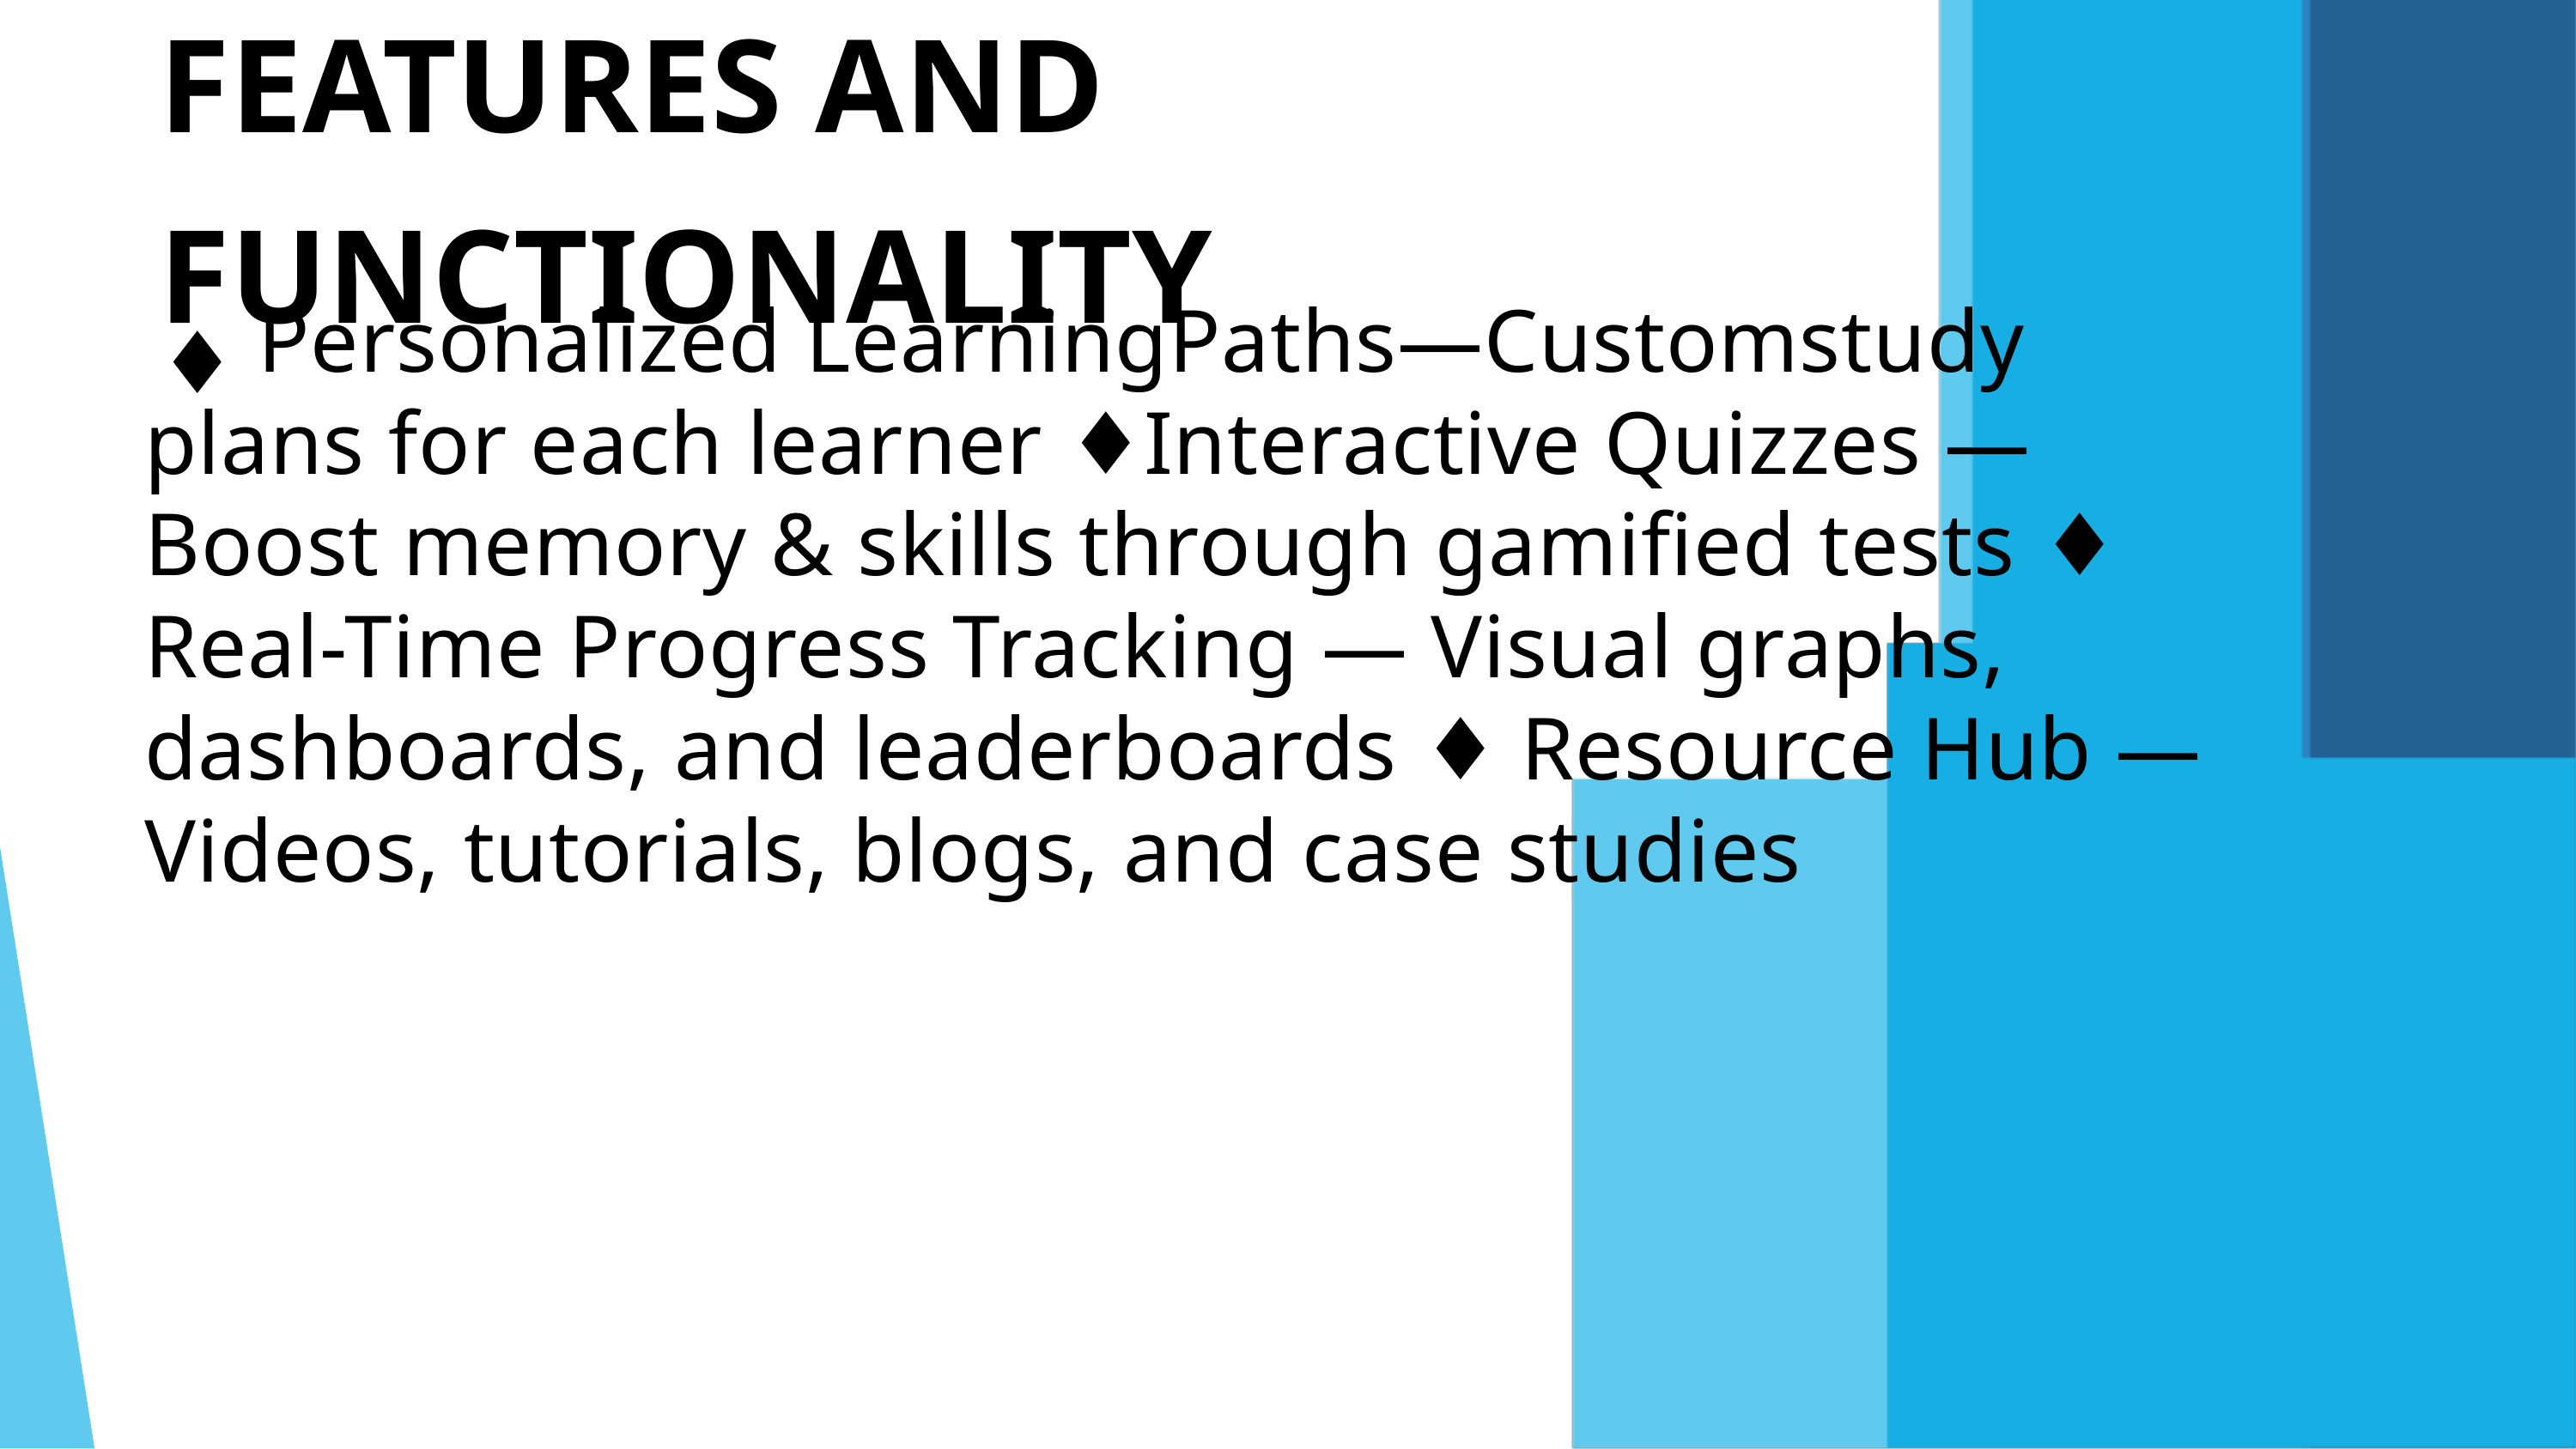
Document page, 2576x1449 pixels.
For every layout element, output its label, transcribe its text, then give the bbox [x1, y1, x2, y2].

text_box ♦ [159, 222, 275, 389]
text_box plans for each learner ♦Interactive Quizzes — Boost memory & skills through gamified tests ♦ Real-Time Progress Tracking — Visual graphs, dashboards, and leaderboards ♦ Resource Hub — Videos, tutorials, blogs, and case studies [144, 389, 2255, 900]
text_box FEATURES AND FUNCTIONALITY [159, 0, 2105, 349]
text_box Personalized LearningPaths—Customstudy [258, 287, 2032, 389]
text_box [0, 846, 95, 1449]
text_box [1564, 0, 2576, 1449]
